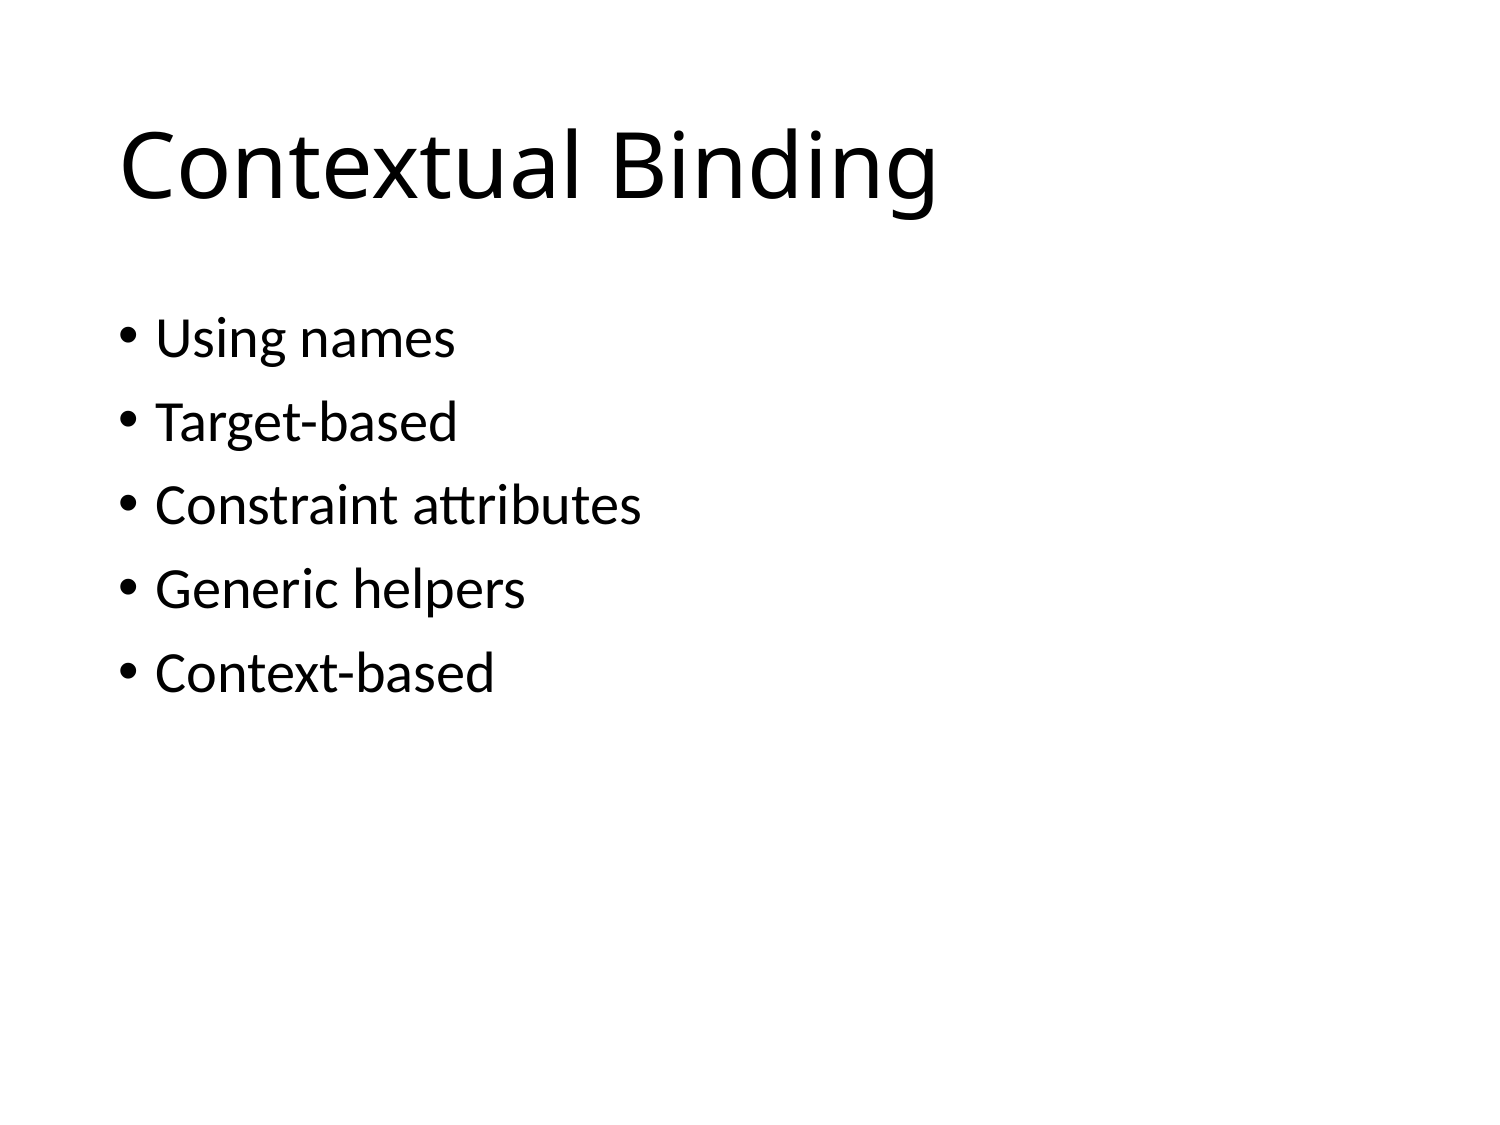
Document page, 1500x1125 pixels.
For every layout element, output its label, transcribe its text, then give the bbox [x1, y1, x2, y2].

title Contextual Binding [103, 59, 1397, 278]
list Using names Target-based Constraint attributes Generic helpers Context-based [103, 299, 1397, 1014]
